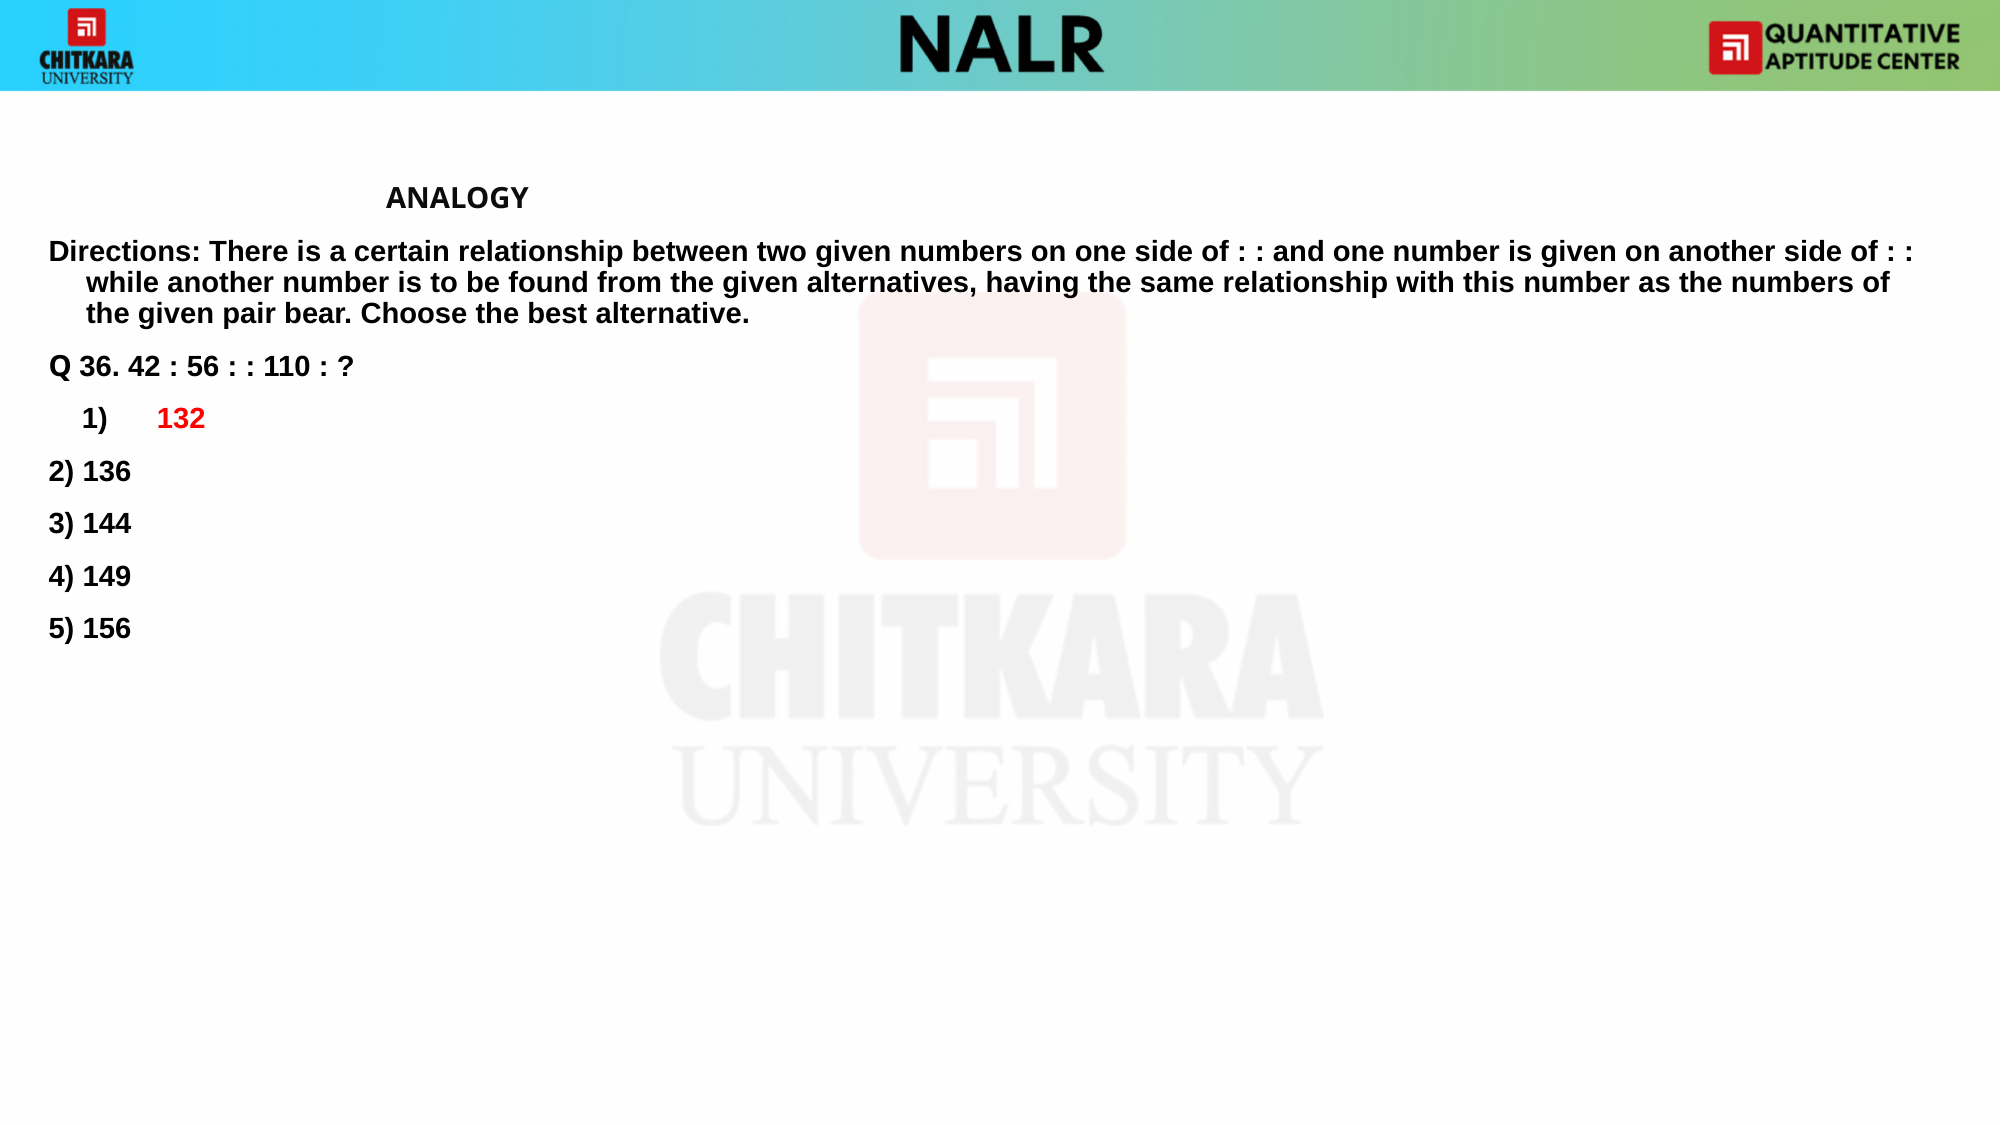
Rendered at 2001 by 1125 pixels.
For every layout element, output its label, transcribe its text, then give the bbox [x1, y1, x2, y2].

list ANALOGY Directions: There is a certain relationship between two given numbers on one side of : : and one number is given on another side of : : while another number is to be found from the given alternatives, having the same relationship with this number as the numbers of the given pair bear. Choose the best alternative. Q 36. 42 : 56 : : 110 : ? 132 2) 136 3) 144 4) 149 5) 156 [33, 175, 1959, 1053]
picture [0, 0, 2000, 1125]
title [41, 31, 1959, 142]
